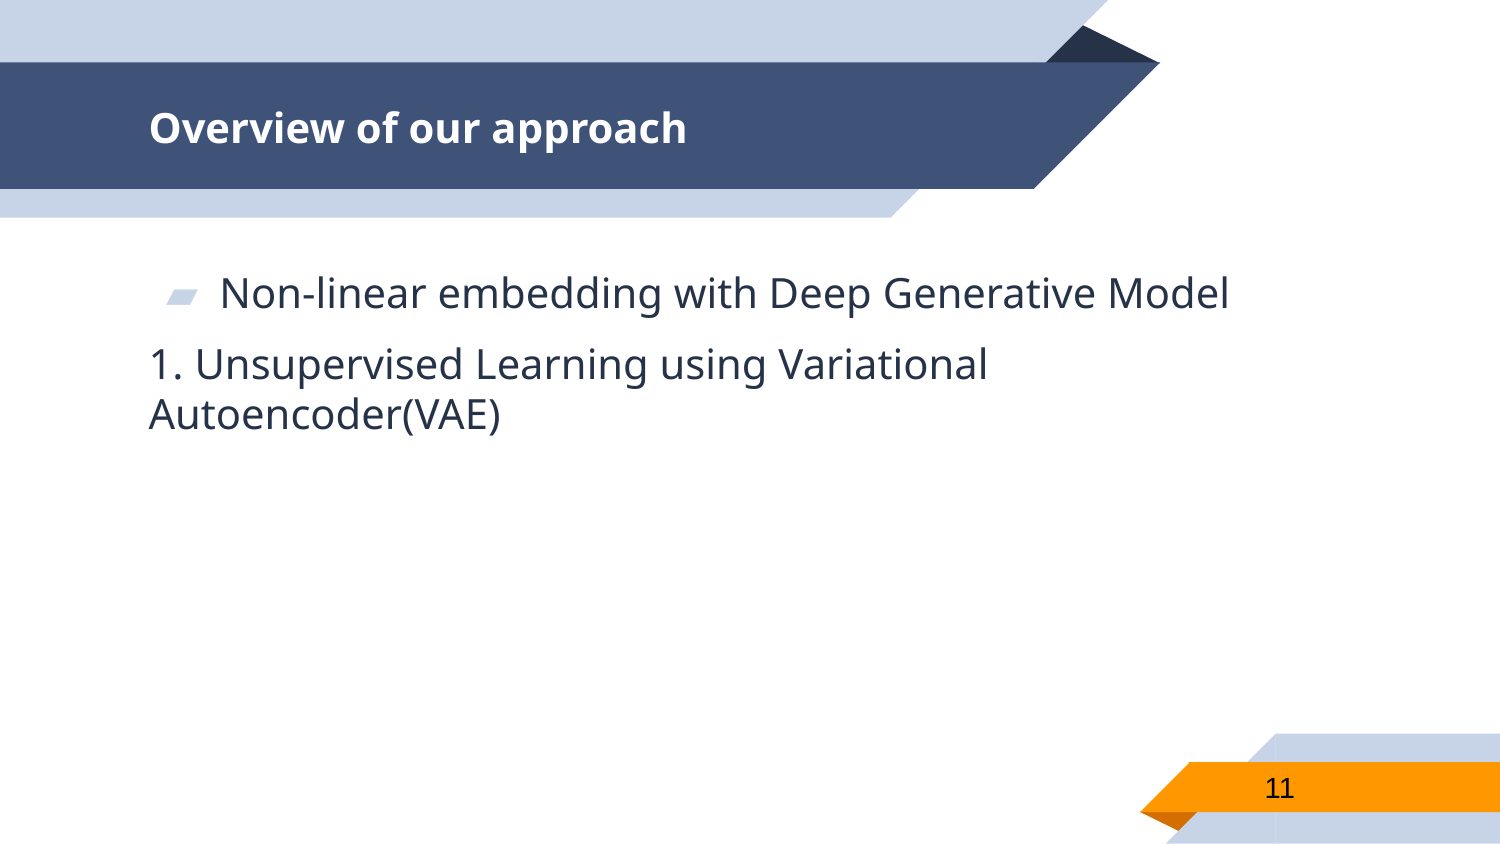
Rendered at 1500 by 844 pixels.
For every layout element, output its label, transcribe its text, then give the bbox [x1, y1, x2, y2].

list Non-linear embedding with Deep Generative Model 1. Unsupervised Learning using Variational Autoencoder(VAE) [133, 252, 1313, 700]
title Overview of our approach [133, 64, 997, 190]
slide_number 11 [1249, 760, 1494, 813]
